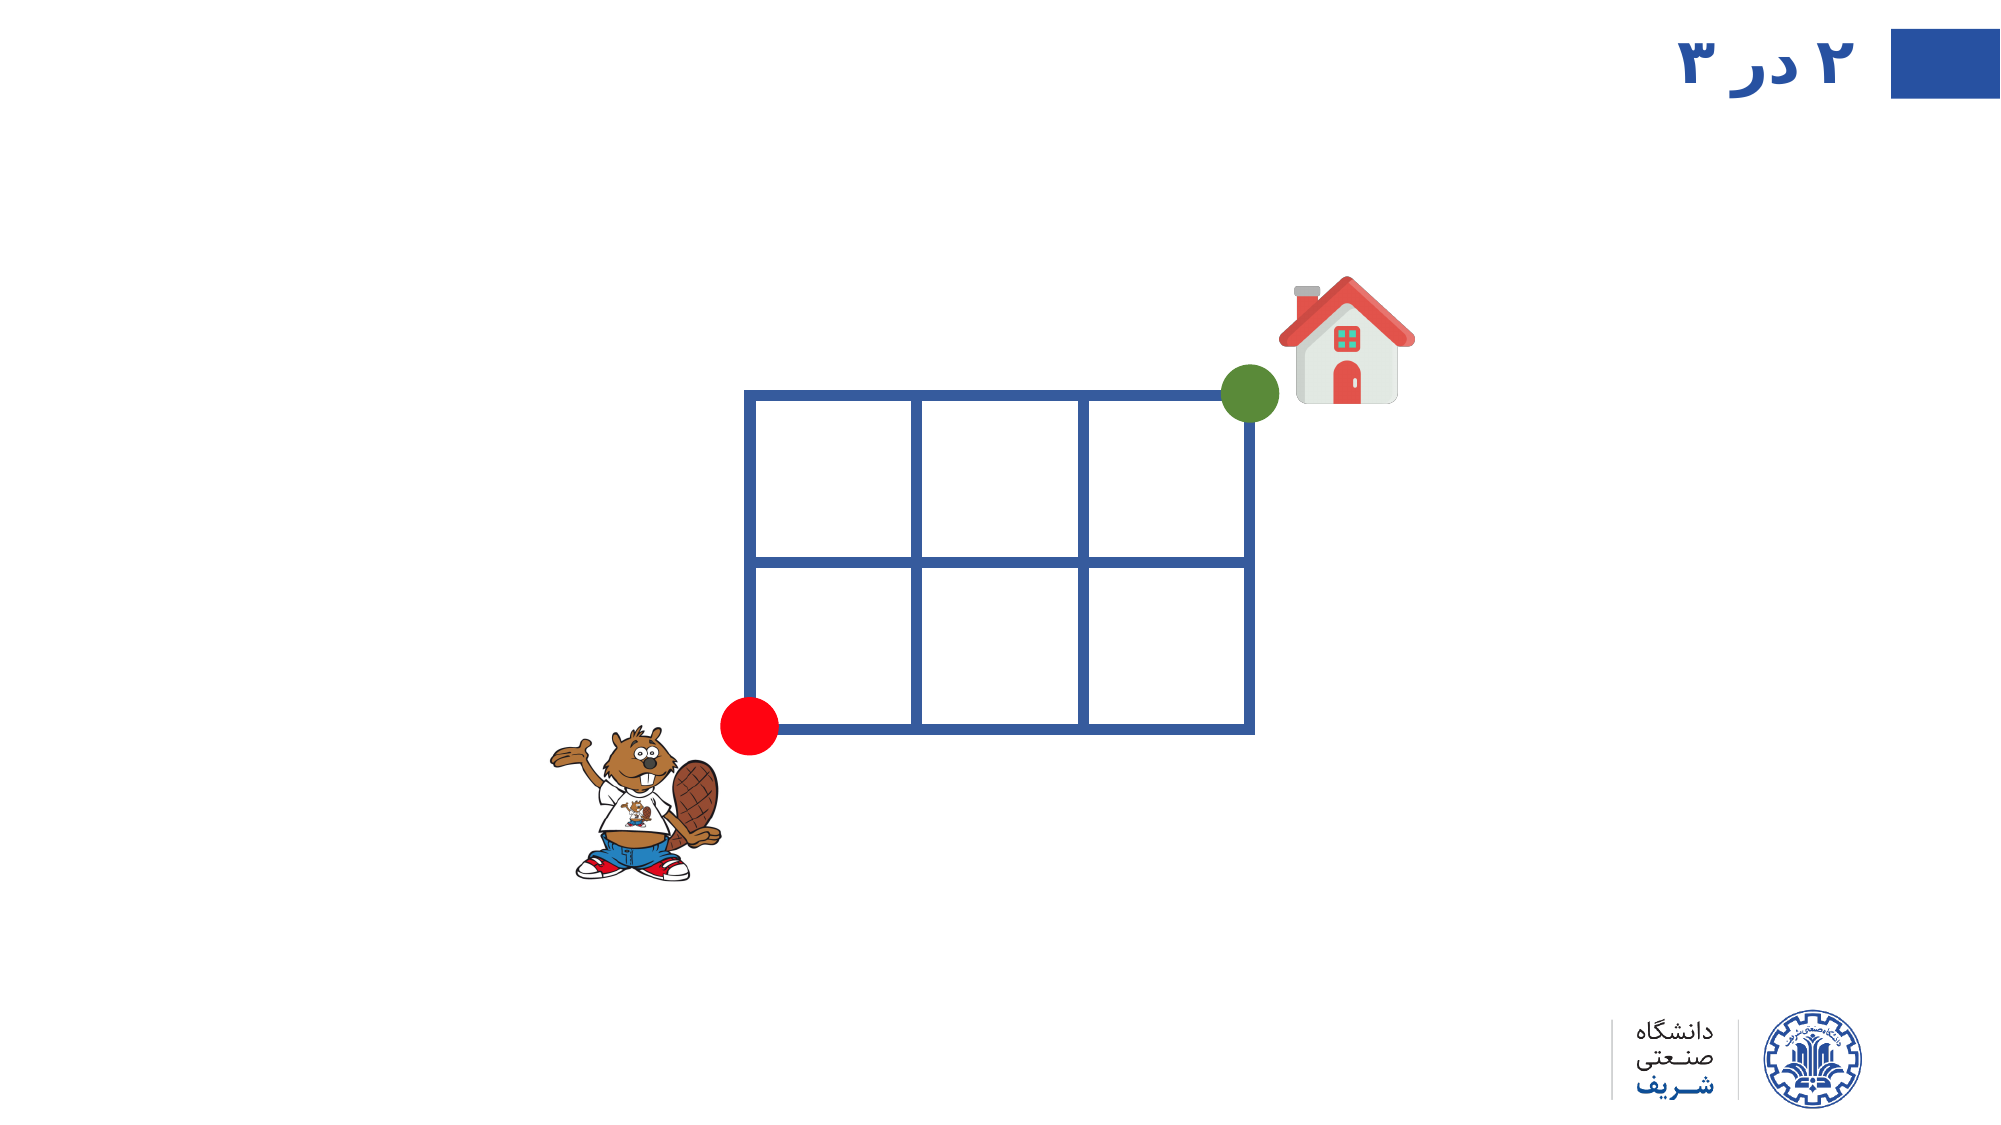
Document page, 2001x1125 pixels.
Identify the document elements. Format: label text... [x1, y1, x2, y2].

text_box [720, 697, 779, 756]
text_box [1220, 364, 1279, 423]
table_cell [1089, 568, 1244, 724]
table_header [922, 401, 1078, 557]
picture [547, 722, 723, 883]
table_cell [756, 568, 911, 724]
table_cell [922, 568, 1078, 724]
table_header [756, 401, 911, 557]
list ۲ در ۳ [136, 6, 1863, 121]
table_header [1089, 401, 1244, 557]
picture [1609, 1009, 1863, 1109]
picture [1279, 272, 1416, 409]
